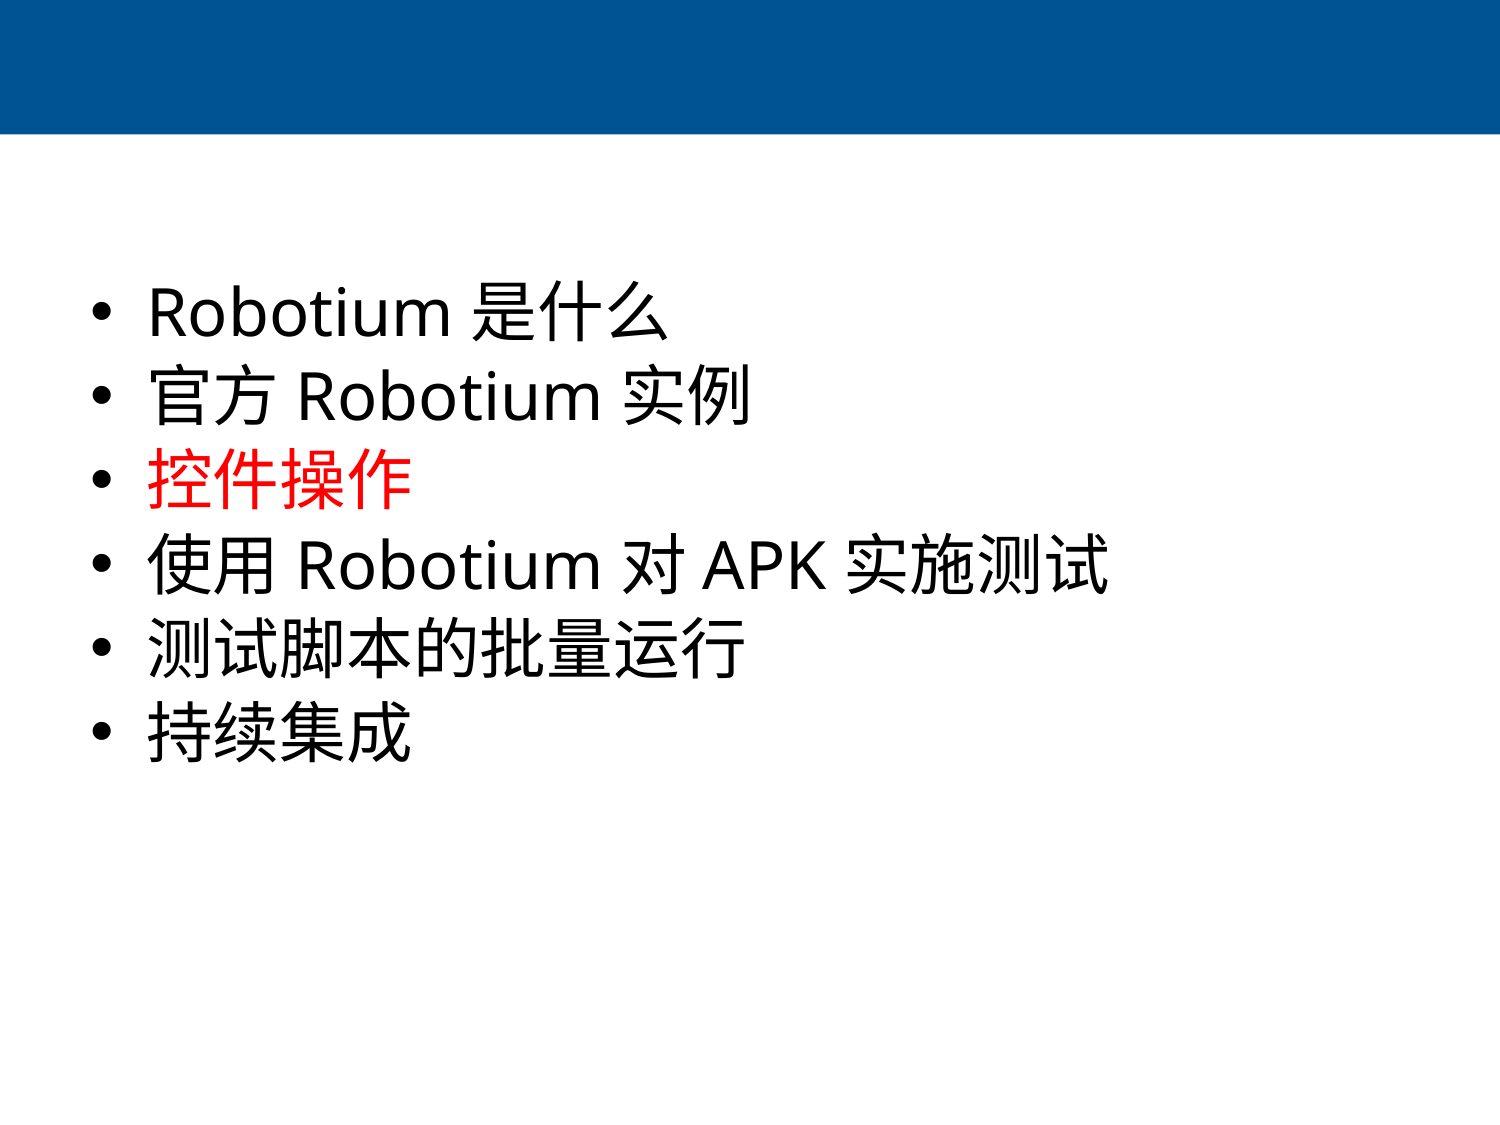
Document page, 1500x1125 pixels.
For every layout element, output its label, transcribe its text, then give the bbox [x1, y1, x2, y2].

list Robotium是什么 官方Robotium实例 控件操作 使用Robotium对APK实施测试 测试脚本的批量运行 持续集成 [75, 262, 1425, 1005]
